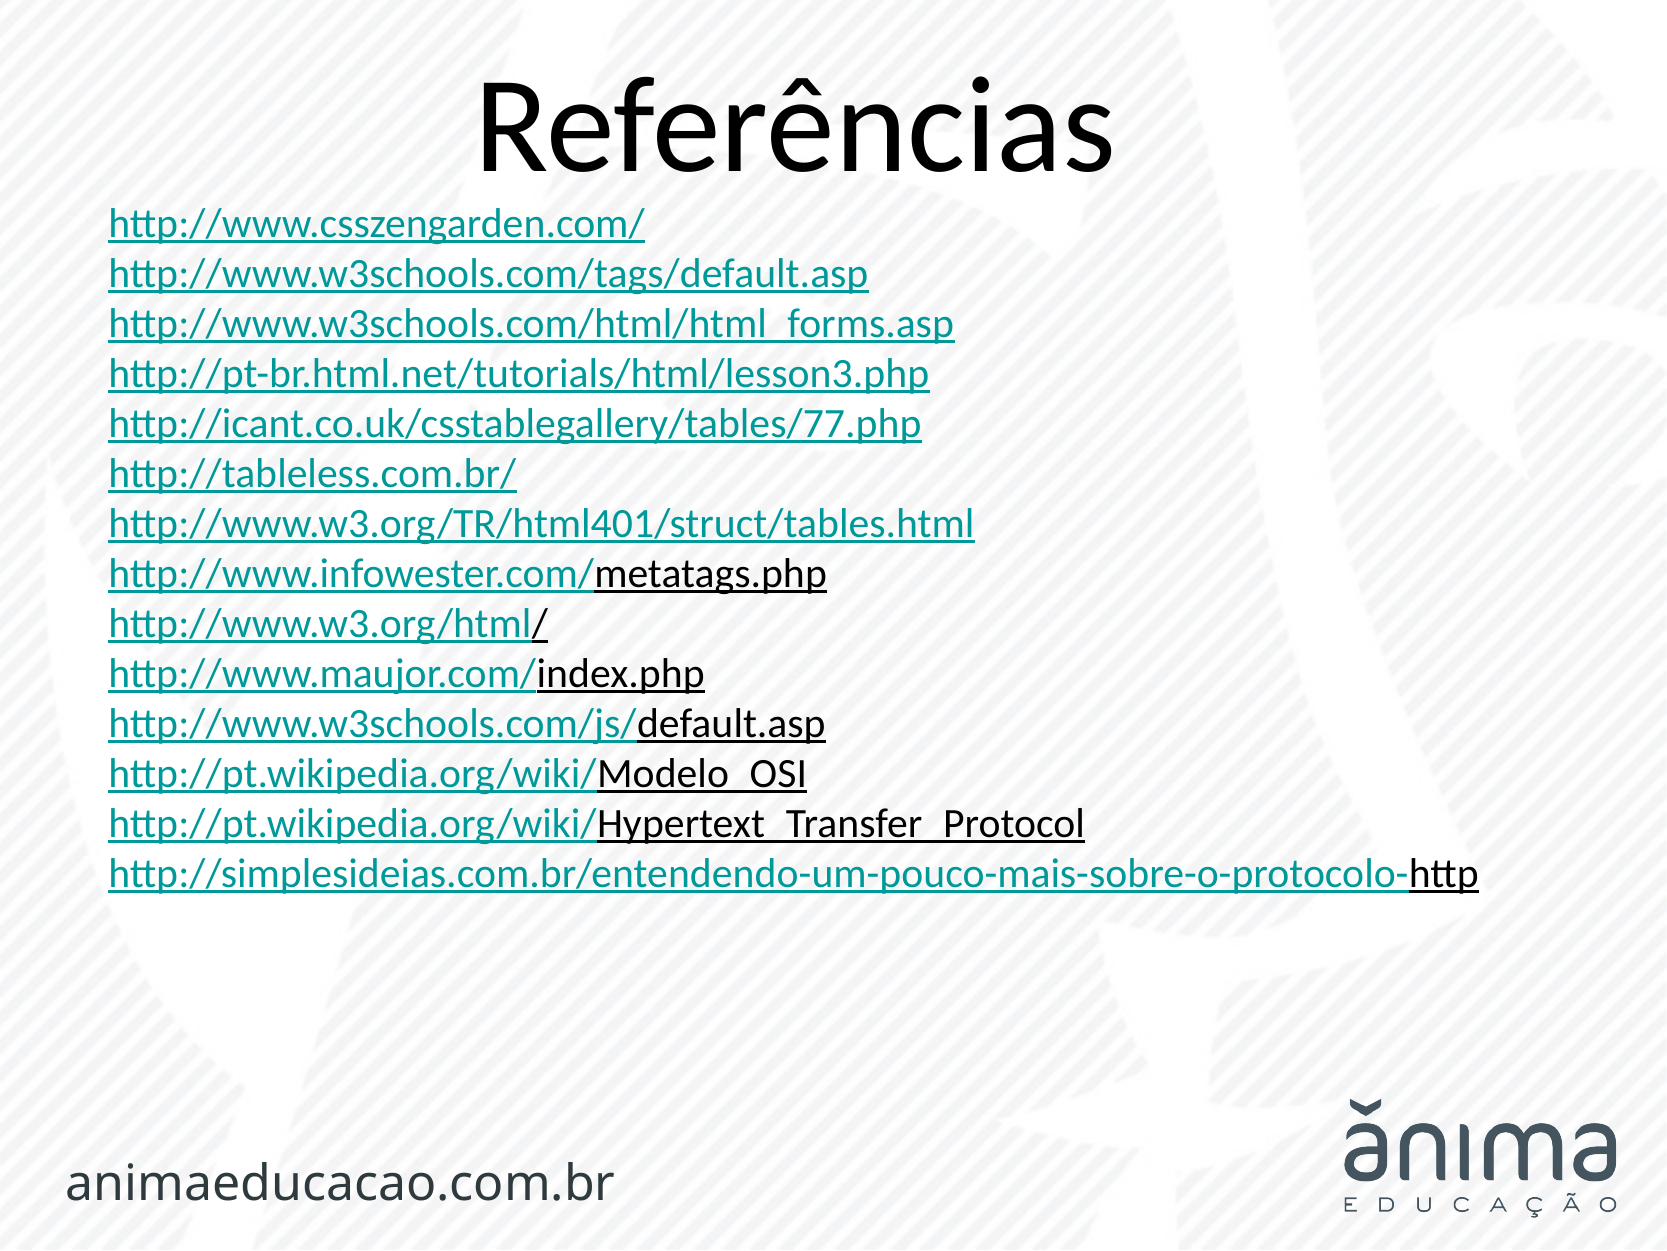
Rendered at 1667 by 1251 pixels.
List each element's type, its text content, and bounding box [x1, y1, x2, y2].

picture [0, 0, 1667, 1250]
title Referências [87, 33, 1505, 200]
text_box http://www.csszengarden.com/ http://www.w3schools.com/tags/default.asp http://www.w3schools.com/html/html_forms.asp http://pt-br.html.net/tutorials/html/lesson3.php http://icant.co.uk/csstablegallery/tables/77.php http://tableless.com.br/ http://www.w3.org/TR/html401/struct/tables.html http://www.infowester.com/metatags.php http://www.w3.org/html/ http://www.maujor.com/index.php http://www.w3schools.com/js/default.asp http://pt.wikipedia.org/wiki/Modelo_OSI http://pt.wikipedia.org/wiki/Hypertext_Transfer_Protocol http://simplesideias.com.br/entendendo-um-pouco-mais-sobre-o-protocolo-http [93, 187, 1504, 1003]
